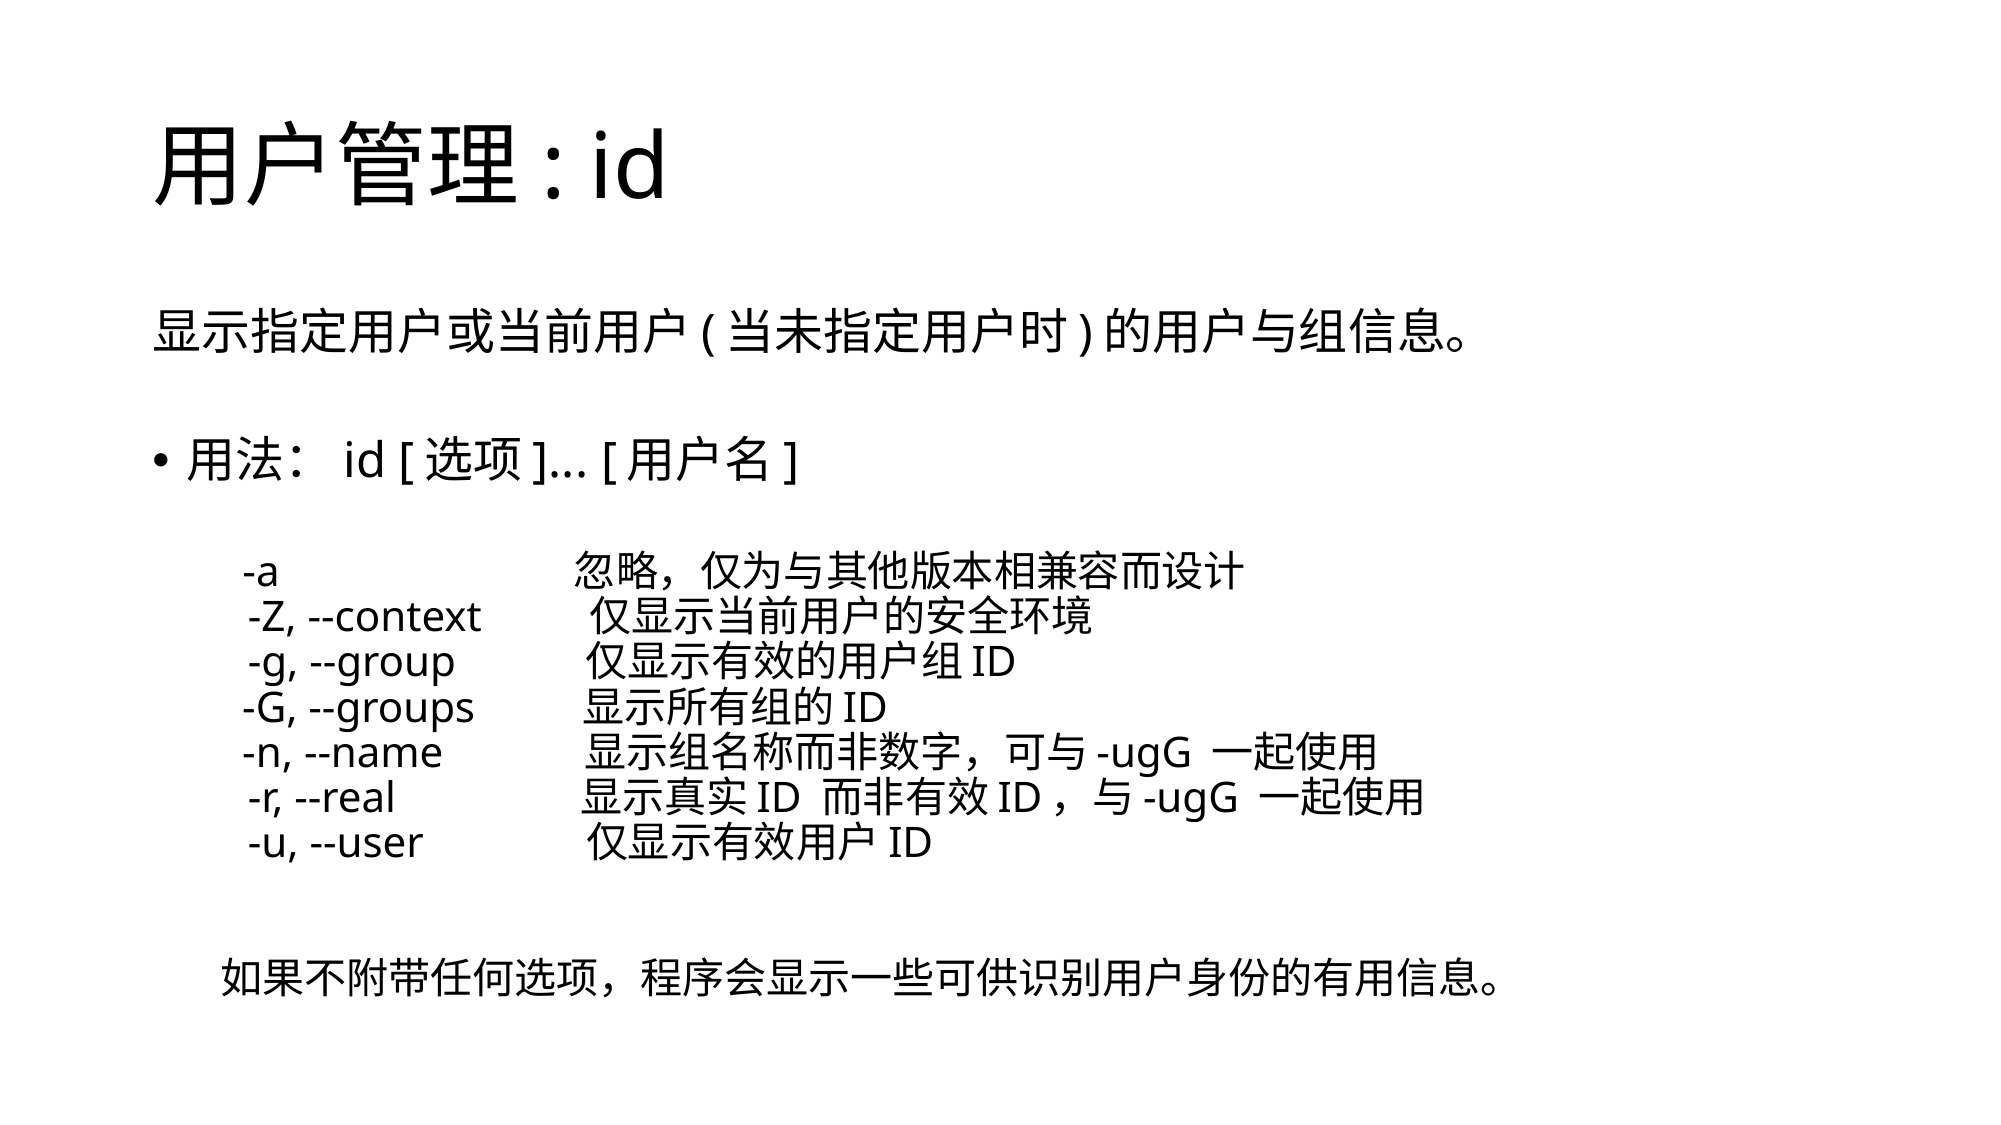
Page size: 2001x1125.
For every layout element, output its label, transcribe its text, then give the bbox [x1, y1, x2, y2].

title 用户管理: id [137, 59, 1863, 278]
list 显示指定用户或当前用户(当未指定用户时)的用户与组信息。 用法：id [选项]... [用户名] -a 忽略，仅为与其他版本相兼容而设计 -Z, --context 仅显示当前用户的安全环境 -g, --group 仅显示有效的用户组ID -G, --groups 显示所有组的ID -n, --name 显示组名称而非数字，可与-ugG 一起使用 -r, --real 显示真实ID 而非有效ID，与-ugG 一起使用 -u, --user 仅显示有效用户ID 如果不附带任何选项，程序会显示一些可供识别用户身份的有用信息。 [137, 299, 1863, 1014]
